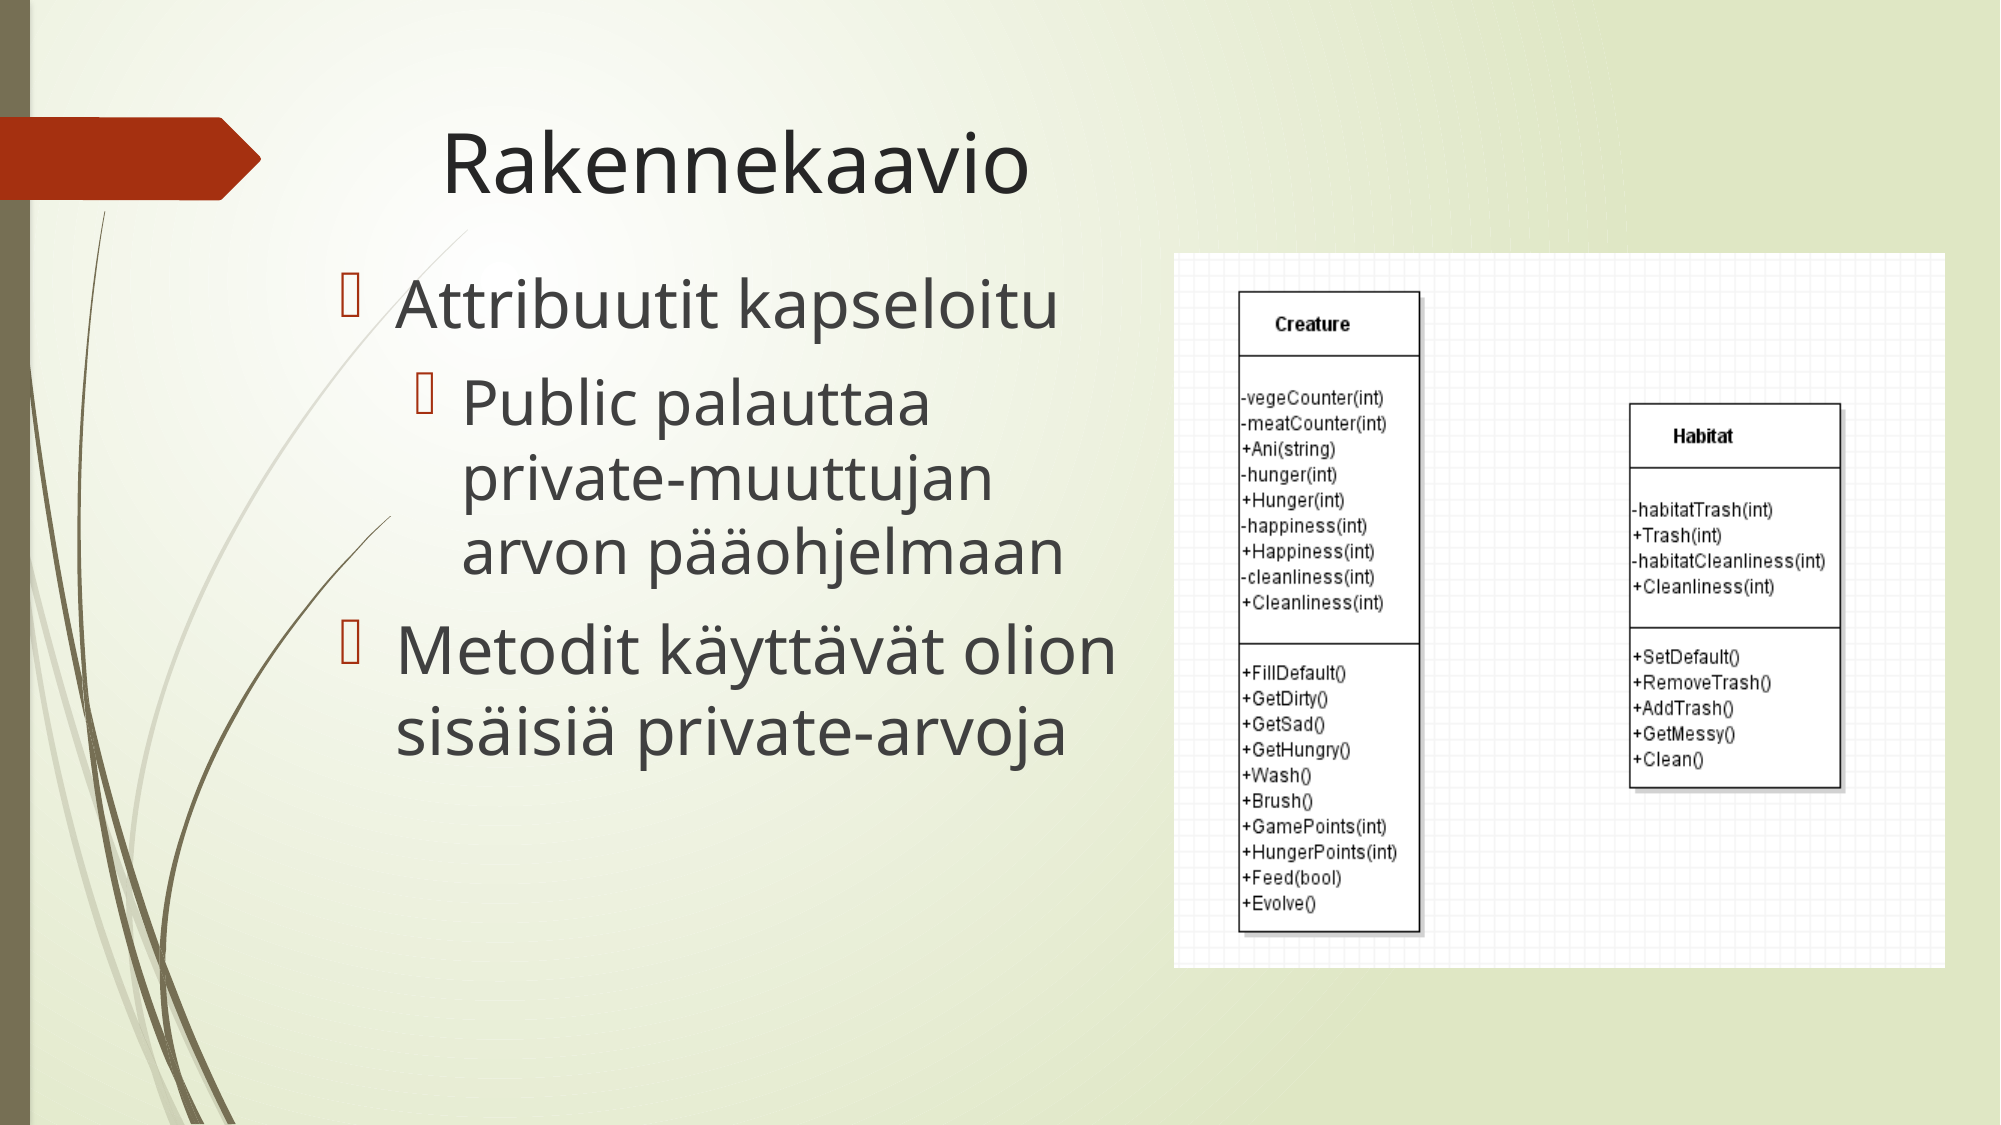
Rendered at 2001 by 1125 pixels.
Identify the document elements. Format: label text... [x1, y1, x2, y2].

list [1174, 253, 1945, 968]
list Attribuutit kapseloitu Public palauttaa private-muuttujan arvon pääohjelmaan Metodit käyttävät olion sisäisiä private-arvoja [324, 254, 1138, 969]
title Rakennekaavio [425, 102, 1888, 313]
